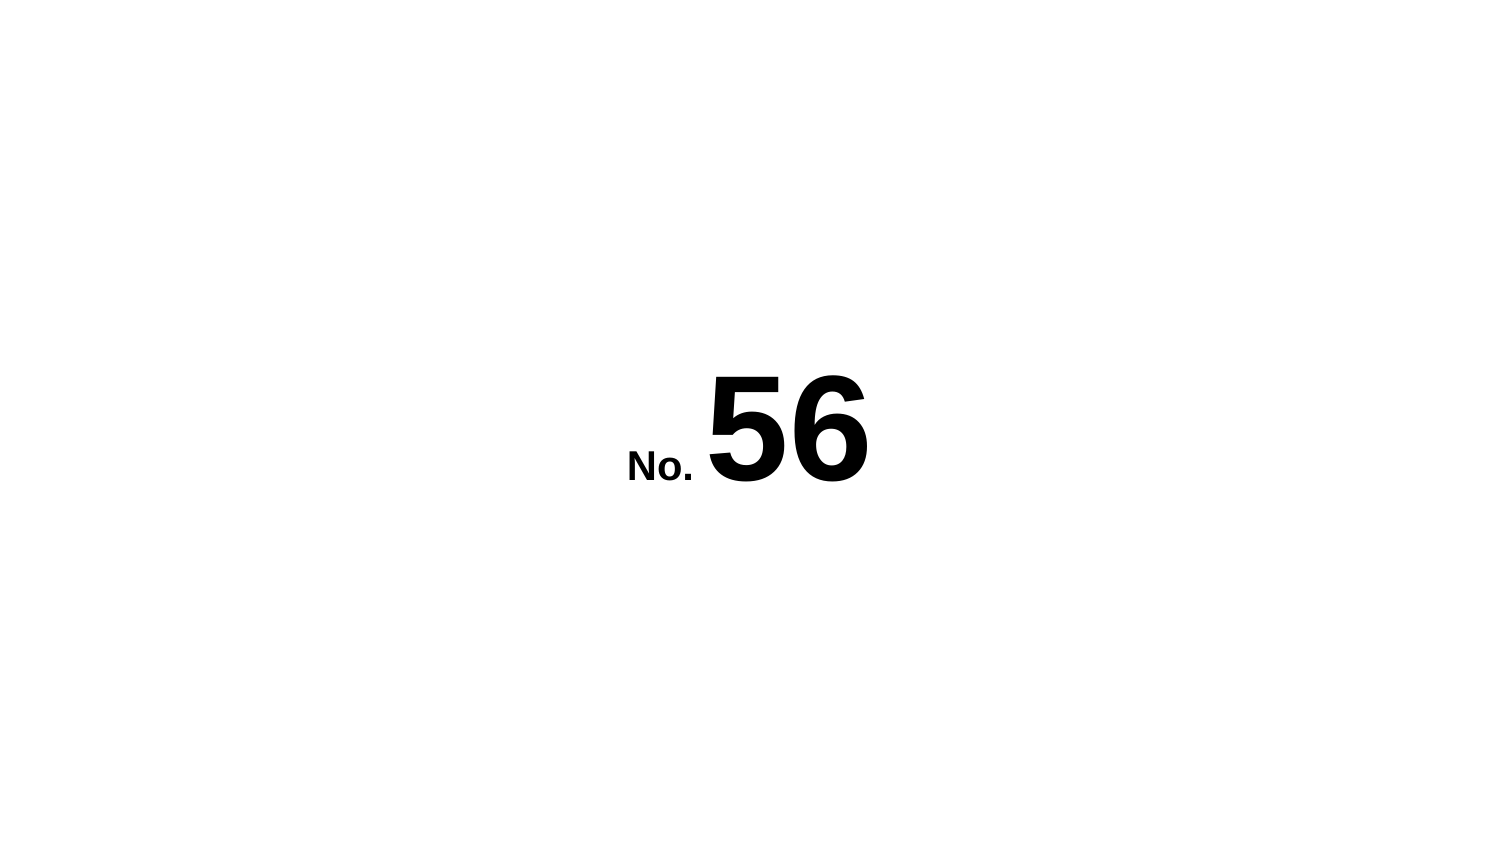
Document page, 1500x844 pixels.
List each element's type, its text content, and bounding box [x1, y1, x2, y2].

text_box No. 56 [612, 323, 888, 519]
